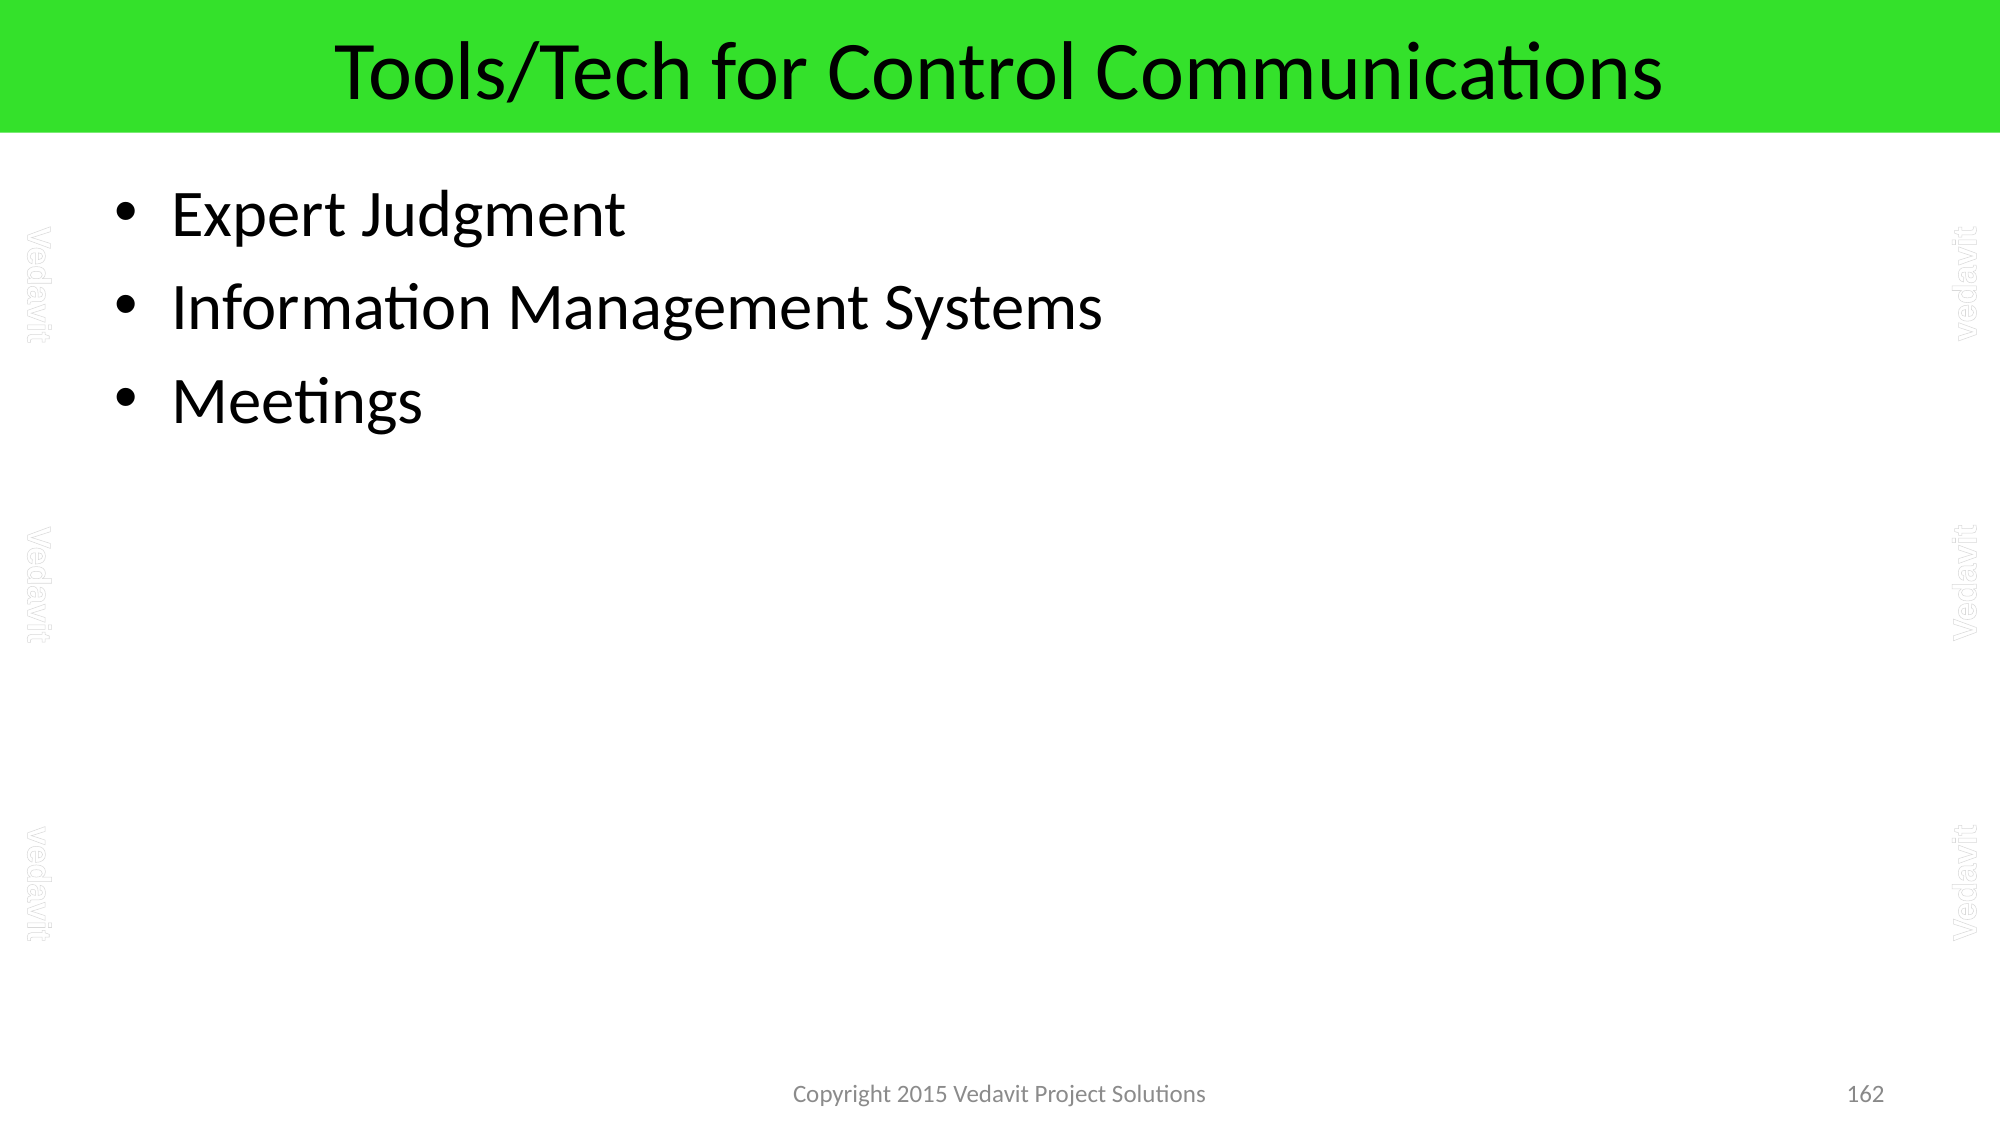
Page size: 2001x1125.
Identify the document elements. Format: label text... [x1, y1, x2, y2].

footer Copyright 2015 Vedavit Project Solutions [683, 1062, 1317, 1123]
list Expert Judgment Information Management Systems Meetings [99, 162, 1900, 1000]
slide_number 162 [1433, 1062, 1900, 1123]
title Tools/Tech for Control Communications [0, 0, 2000, 133]
